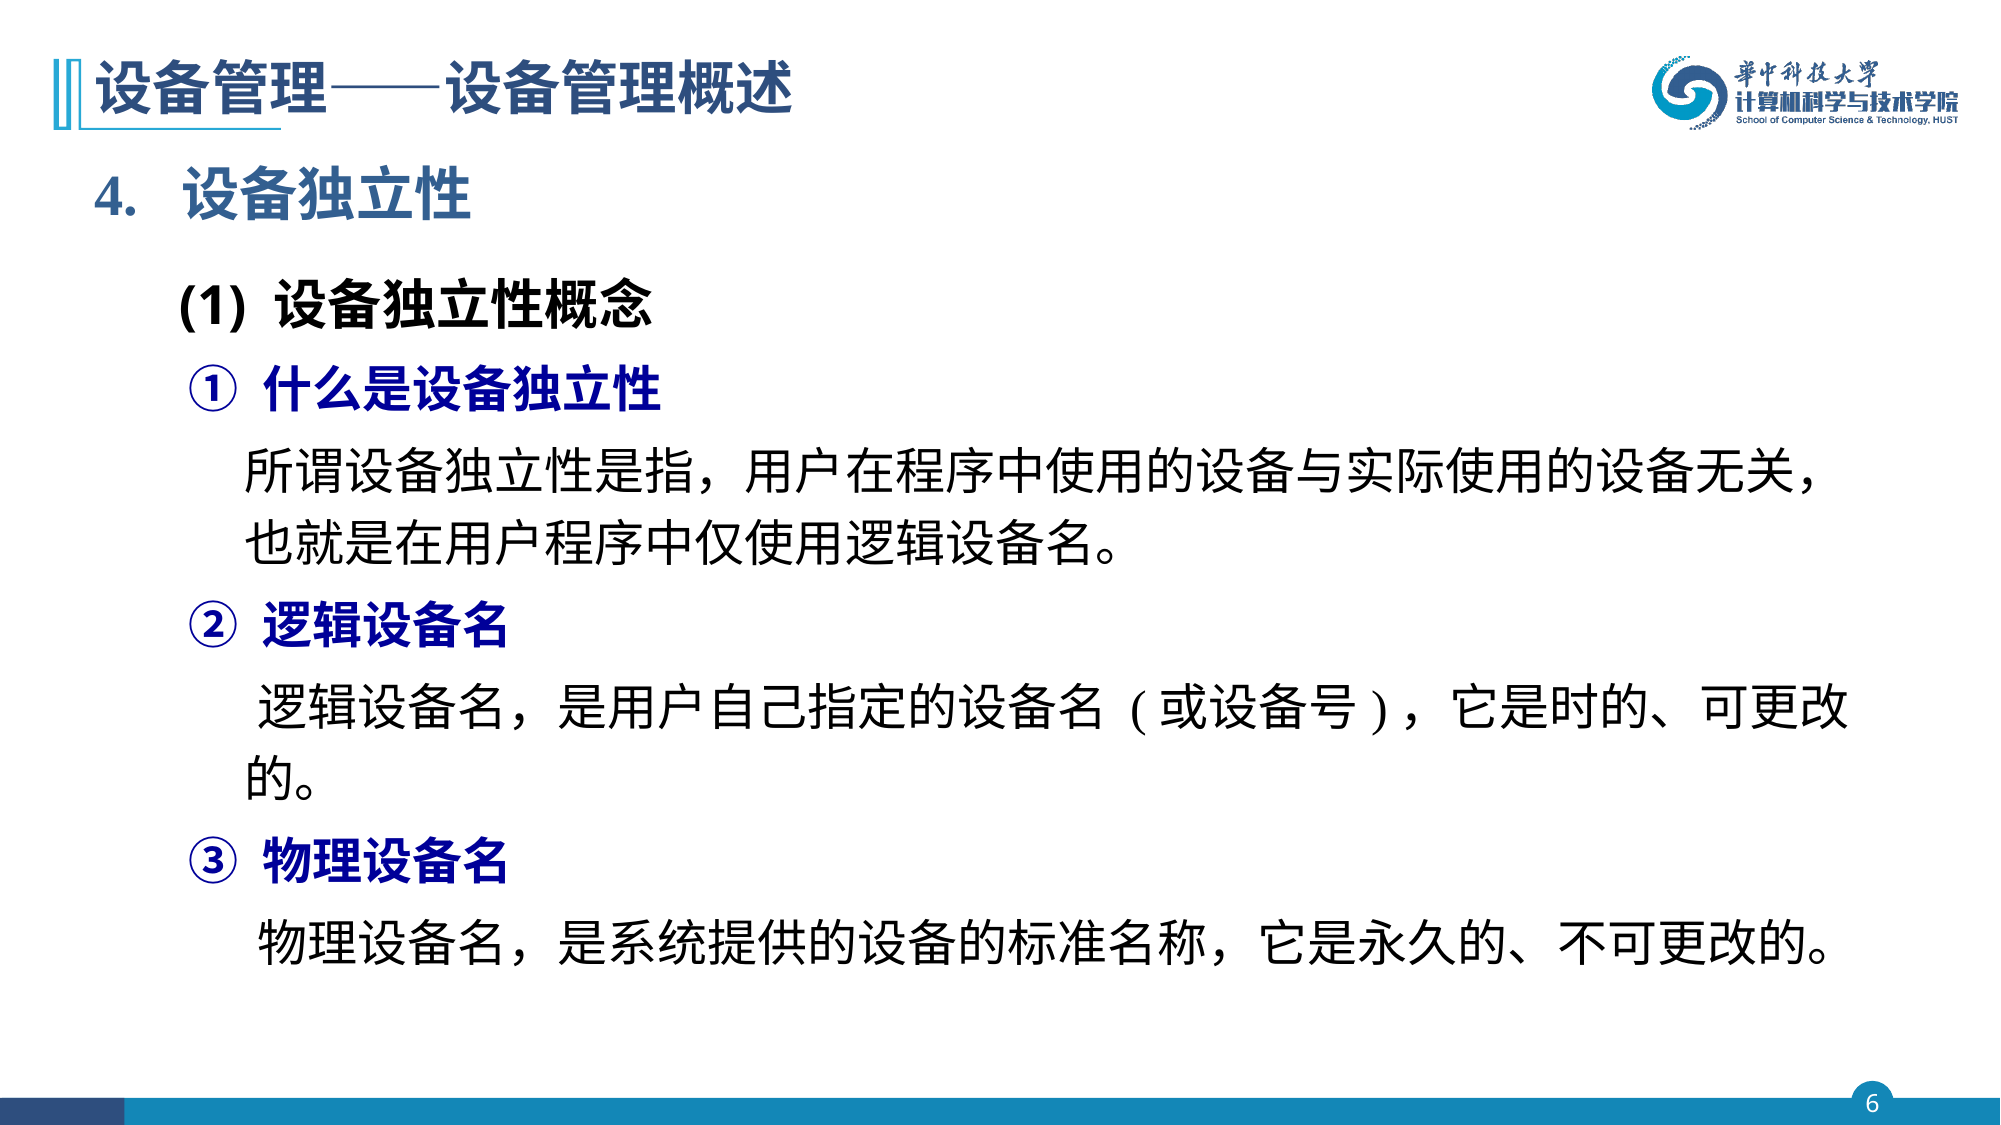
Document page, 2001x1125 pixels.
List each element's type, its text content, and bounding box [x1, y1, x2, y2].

text_box 4. 设备独立性 (1) 设备独立性概念 ① 什么是设备独立性 所谓设备独立性是指，用户在程序中使用的设备与实际使用的设备无关，也就是在用户程序中仅使用逻辑设备名。 ② 逻辑设备名 逻辑设备名，是用户自己指定的设备名 (或设备号)，它是时的、可更改的。 ③ 物理设备名 物理设备名，是系统提供的设备的标准名称，它是永久的、不可更改的。 [80, 136, 1874, 979]
title 设备管理——设备管理概述 [80, 51, 1653, 136]
picture [1653, 56, 1678, 79]
picture [1653, 56, 1958, 130]
